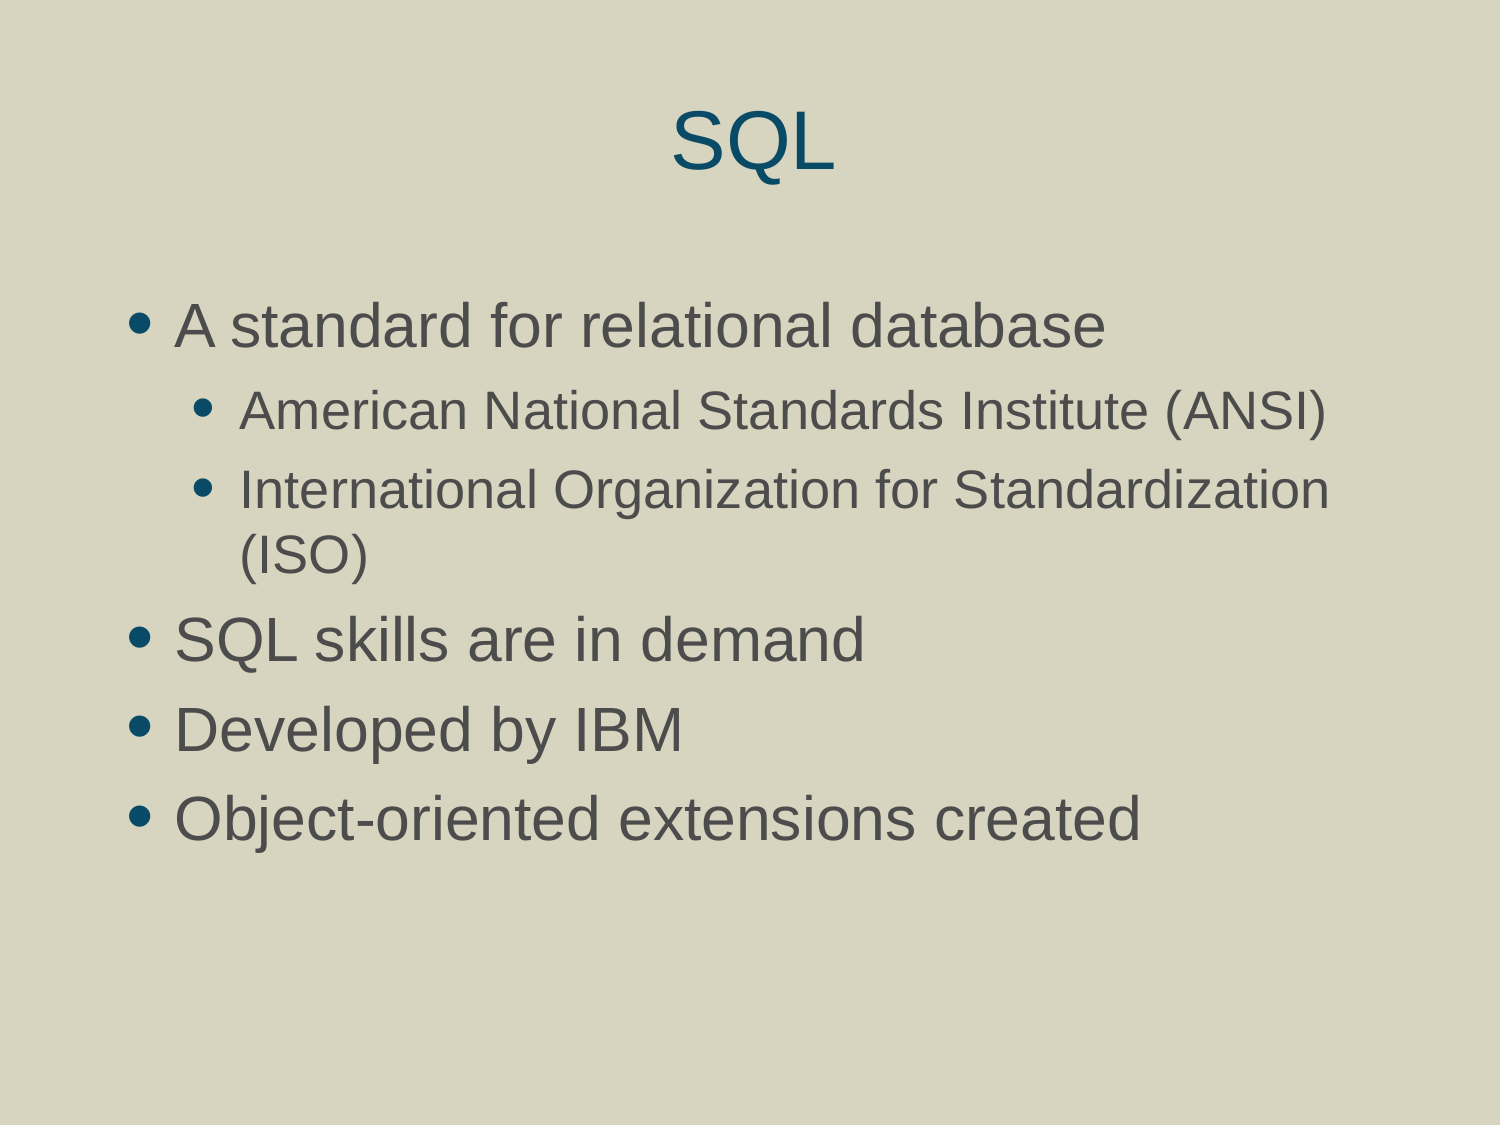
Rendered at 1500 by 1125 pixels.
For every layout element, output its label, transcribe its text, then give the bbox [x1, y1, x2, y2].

title SQL [89, 45, 1419, 228]
list A standard for relational database American National Standards Institute (ANSI) International Organization for Standardization (ISO) SQL skills are in demand Developed by IBM Object-oriented extensions created [89, 277, 1419, 1021]
